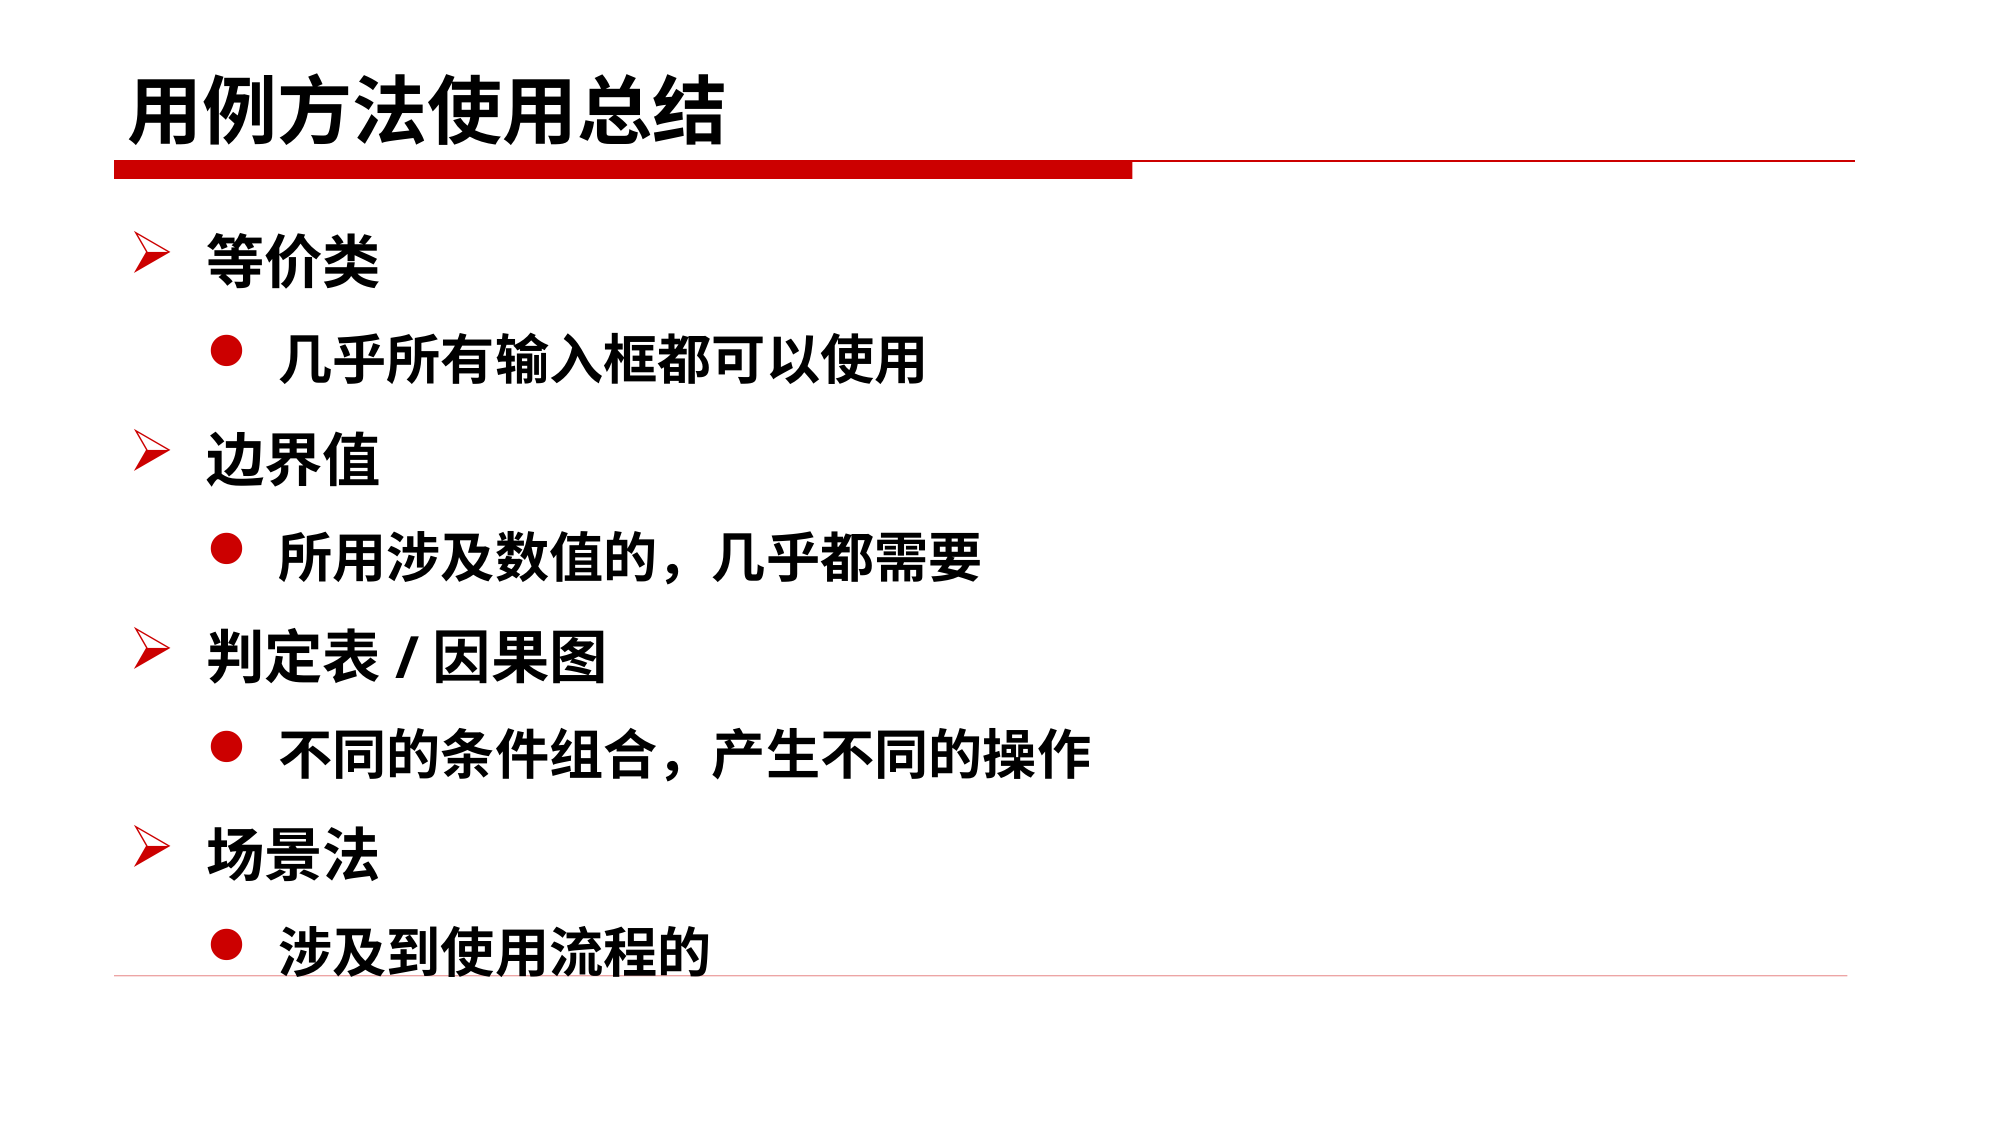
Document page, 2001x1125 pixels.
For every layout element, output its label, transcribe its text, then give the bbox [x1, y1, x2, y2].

title 用例方法使用总结 [112, 42, 1863, 161]
list 等价类 几乎所有输入框都可以使用 边界值 所用涉及数值的，几乎都需要 判定表/因果图 不同的条件组合，产生不同的操作 场景法 涉及到使用流程的 [114, 196, 1284, 897]
